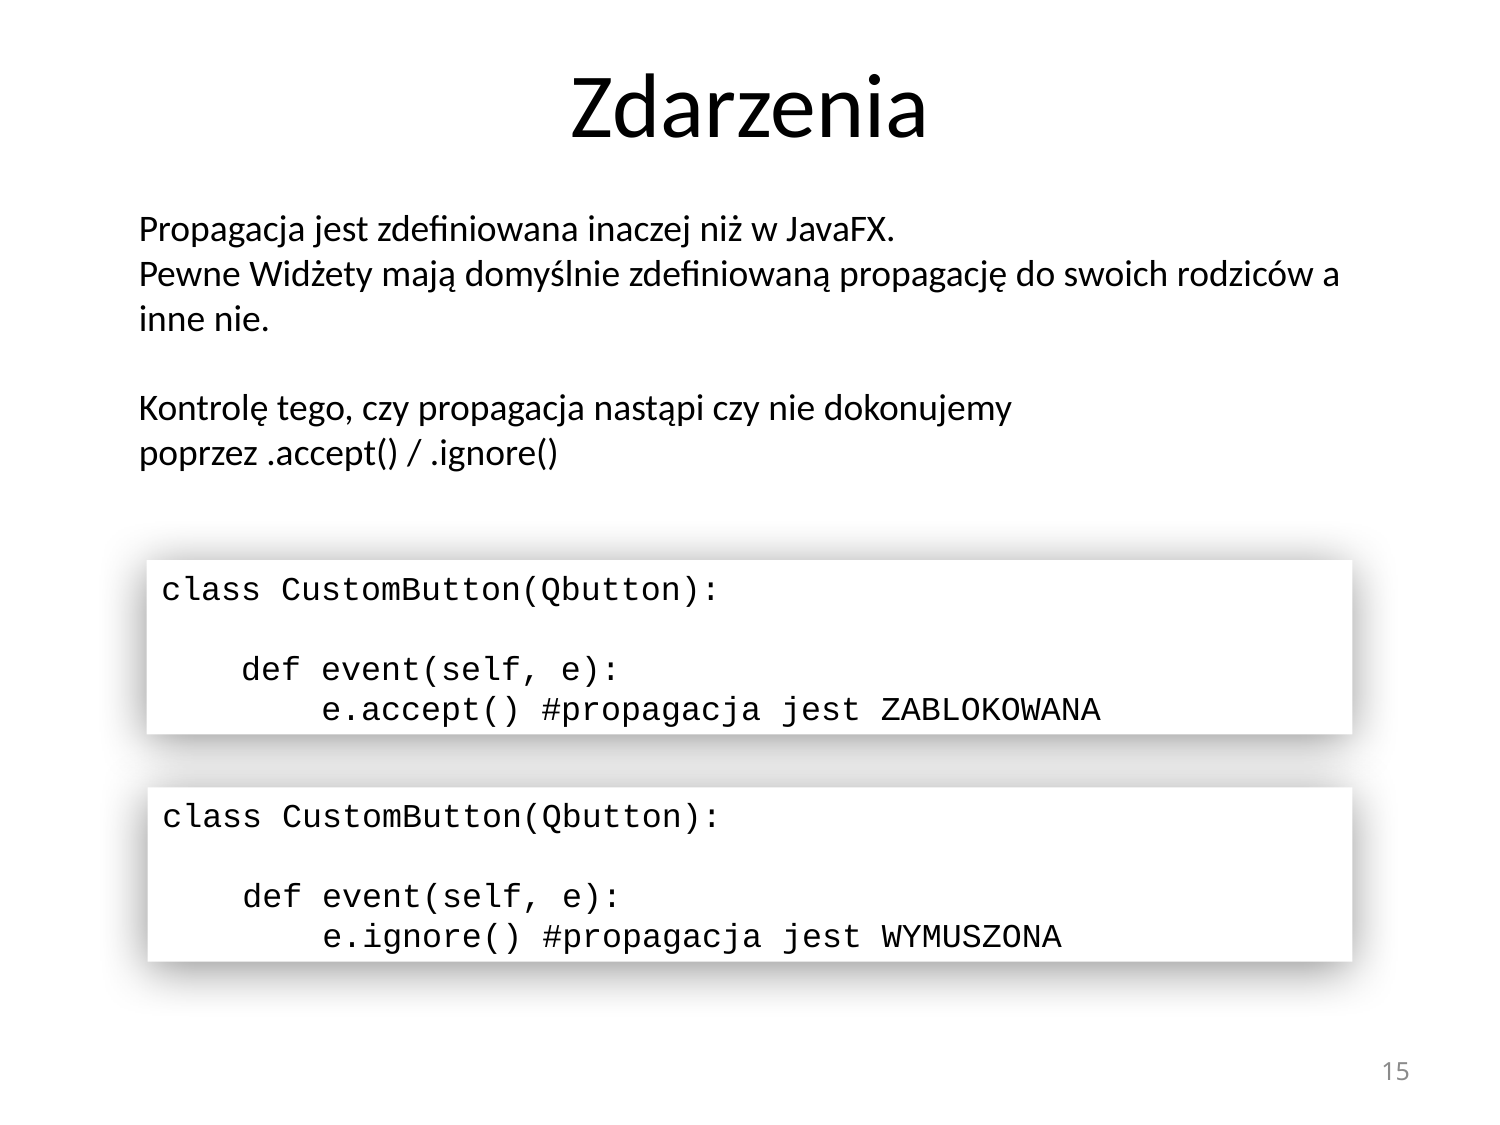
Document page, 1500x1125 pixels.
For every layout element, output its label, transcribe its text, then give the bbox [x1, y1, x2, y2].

text_box Kontrolę tego, czy propagacja nastąpi czy nie dokonujemy poprzez .accept() / .ignore() [123, 375, 1378, 481]
text_box class CustomButton(Qbutton): def event(self, e): e.accept() #propagacja jest ZABLOKOWANA [146, 560, 1353, 735]
text_box class CustomButton(Qbutton): def event(self, e): e.ignore() #propagacja jest WYMUSZONA [147, 787, 1353, 962]
title Zdarzenia [74, 7, 1426, 196]
text_box Propagacja jest zdefiniowana inaczej niż w JavaFX. Pewne Widżety mają domyślnie zdefiniowaną propagację do swoich rodziców a inne nie. [123, 196, 1402, 346]
slide_number 15 [1074, 1042, 1425, 1103]
